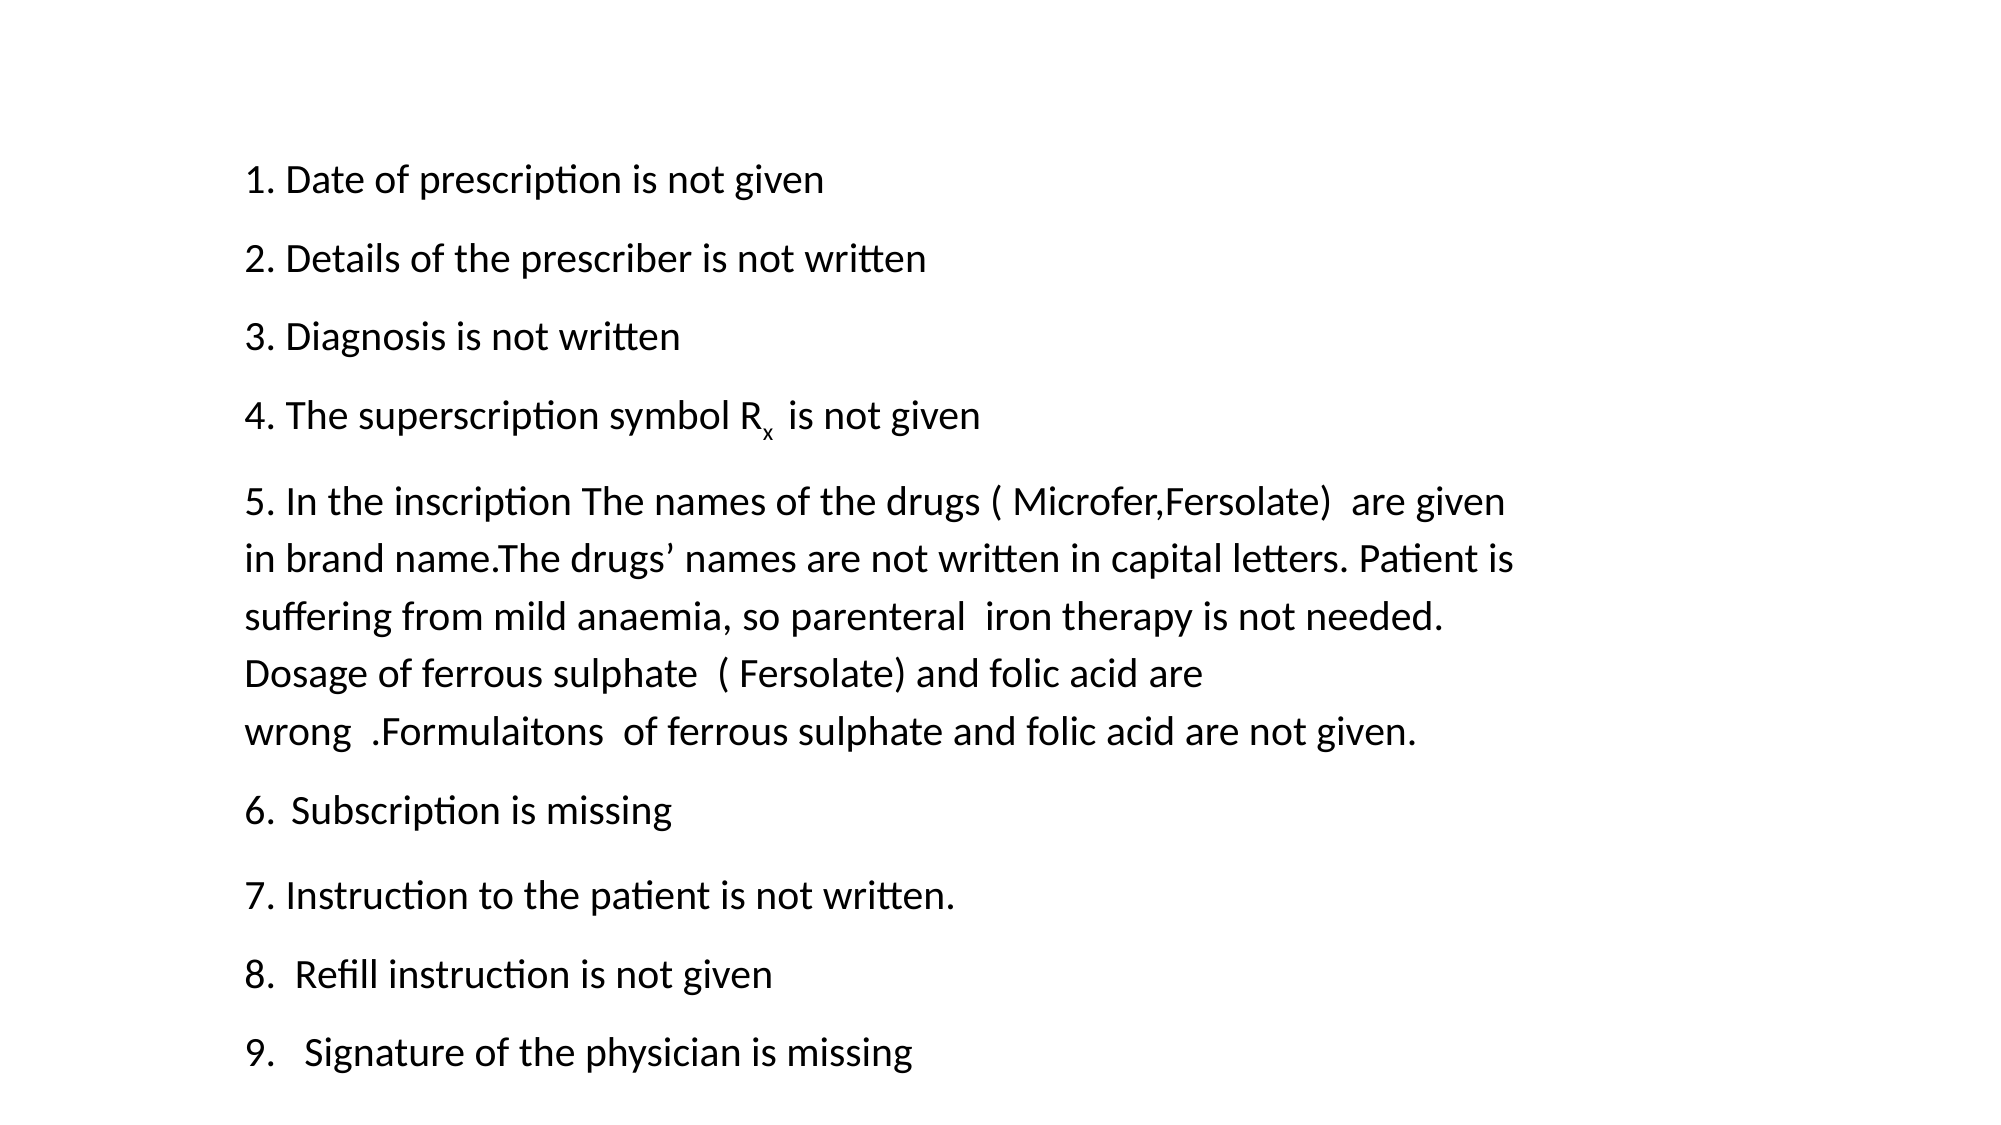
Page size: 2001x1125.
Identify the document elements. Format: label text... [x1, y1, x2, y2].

text_box 1. Date of prescription is not given 2. Details of the prescriber is not written 3. Diagnosis is not written 4. The superscription symbol Rx is not given 5. In the inscription The names of the drugs ( Microfer,Fersolate) are given in brand name.The drugs’ names are not written in capital letters. Patient is suffering from mild anaemia, so parenteral iron therapy is not needed. Dosage of ferrous sulphate ( Fersolate) and folic acid are wrong .Formulaitons of ferrous sulphate and folic acid are not given. 6. Subscription is missing 7. Instruction to the patient is not written. 8. Refill instruction is not given 9. Signature of the physician is missing [229, 137, 1556, 1125]
